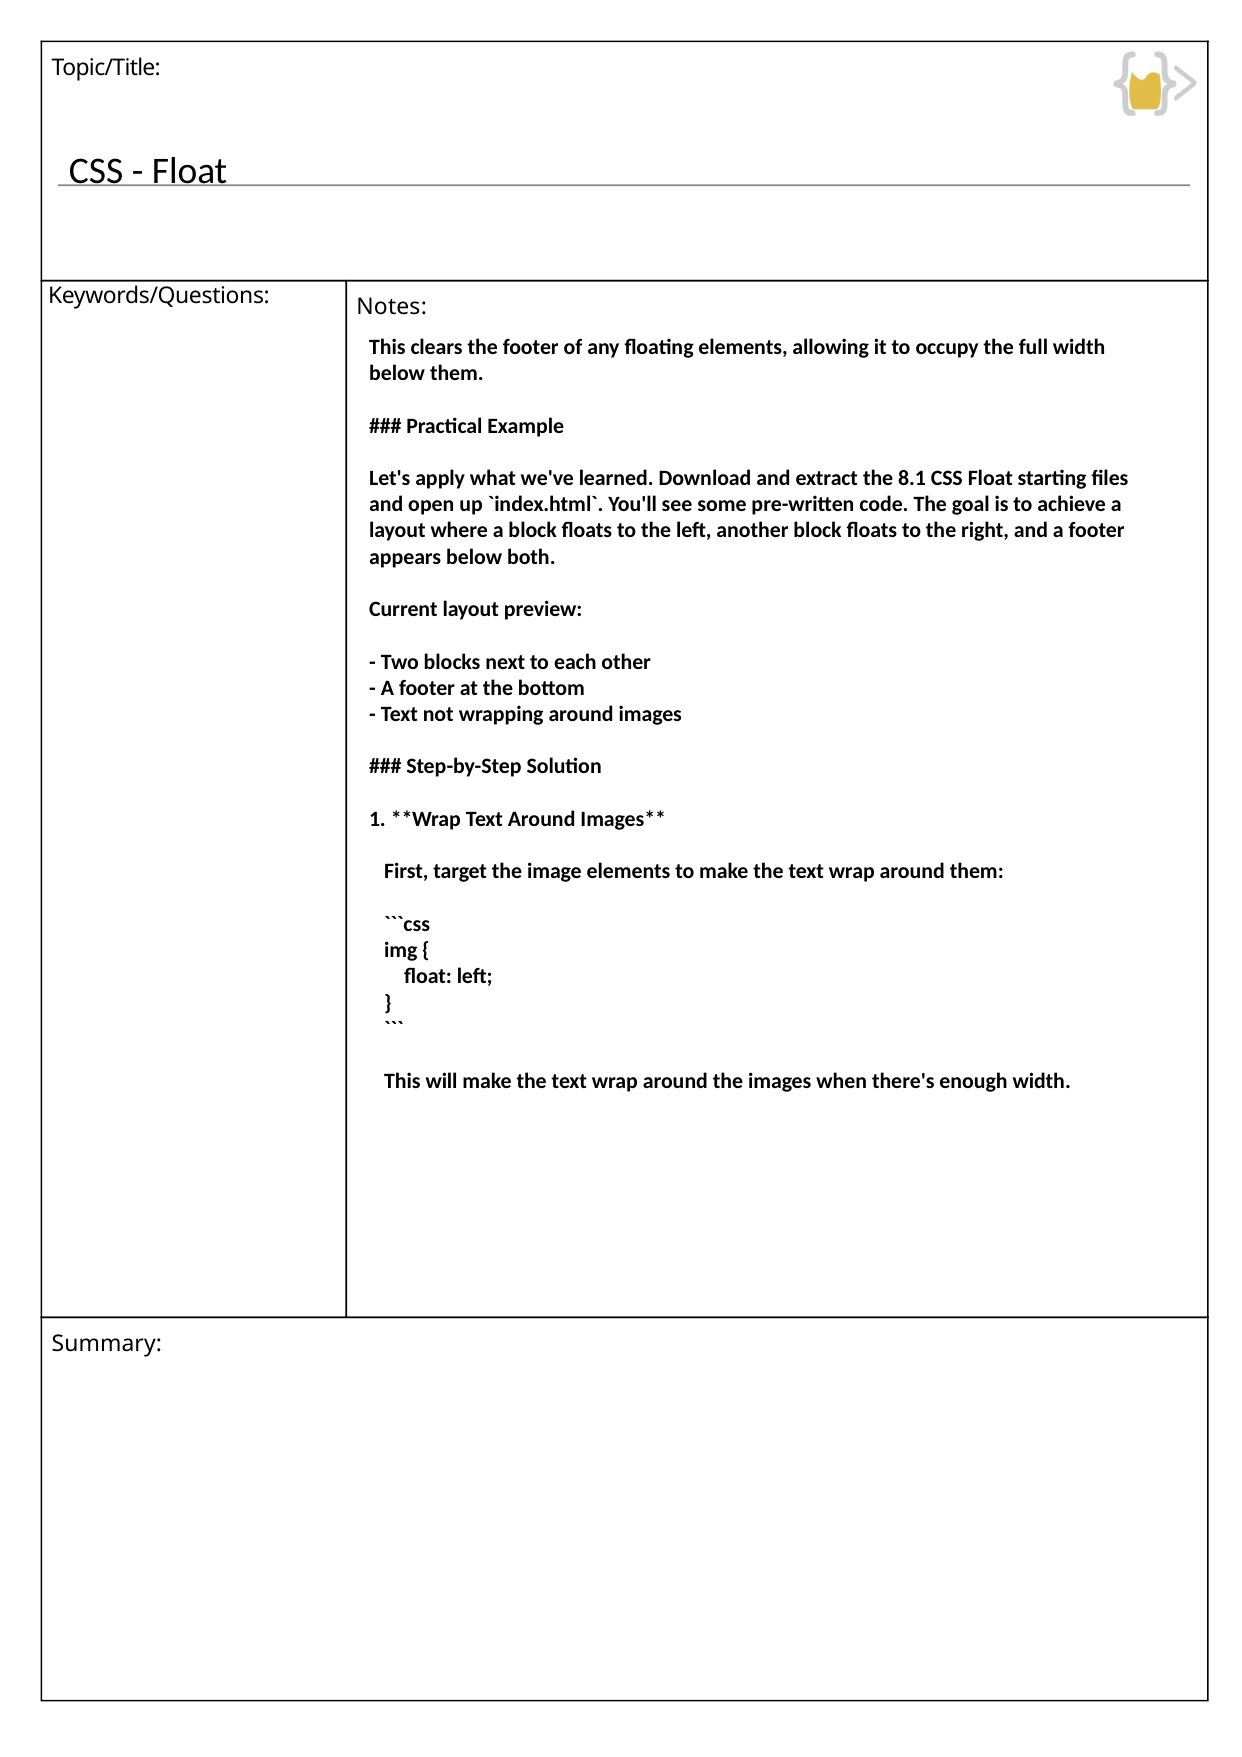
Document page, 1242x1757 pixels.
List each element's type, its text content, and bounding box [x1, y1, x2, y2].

picture [1113, 51, 1199, 116]
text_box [40, 40, 1210, 282]
text_box [40, 1319, 1209, 1702]
text_box Notes: [354, 291, 433, 319]
text_box Keywords/Questions: [46, 291, 293, 308]
text_box [40, 290, 1209, 1319]
text_box Summary: [49, 1326, 174, 1356]
text_box This clears the footer of any floating elements, allowing it to occupy the full width below them. ### Practical Example Let's apply what we've learned. Download and extract the 8.1 CSS Float starting files and open up `index.html`. You'll see some pre-written code. The goal is to achieve a layout where a block floats to the left, another block floats to the right, and a footer appears below both. Current layout preview: - Two blocks next to each other - A footer at the bottom - Text not wrapping around images ### Step-by-Step Solution 1. **Wrap Text Around Images** First, target the image elements to make the text wrap around them: ```css img { float: left; } ``` This will make the text wrap around the images when there's enough width. [354, 325, 1171, 1153]
